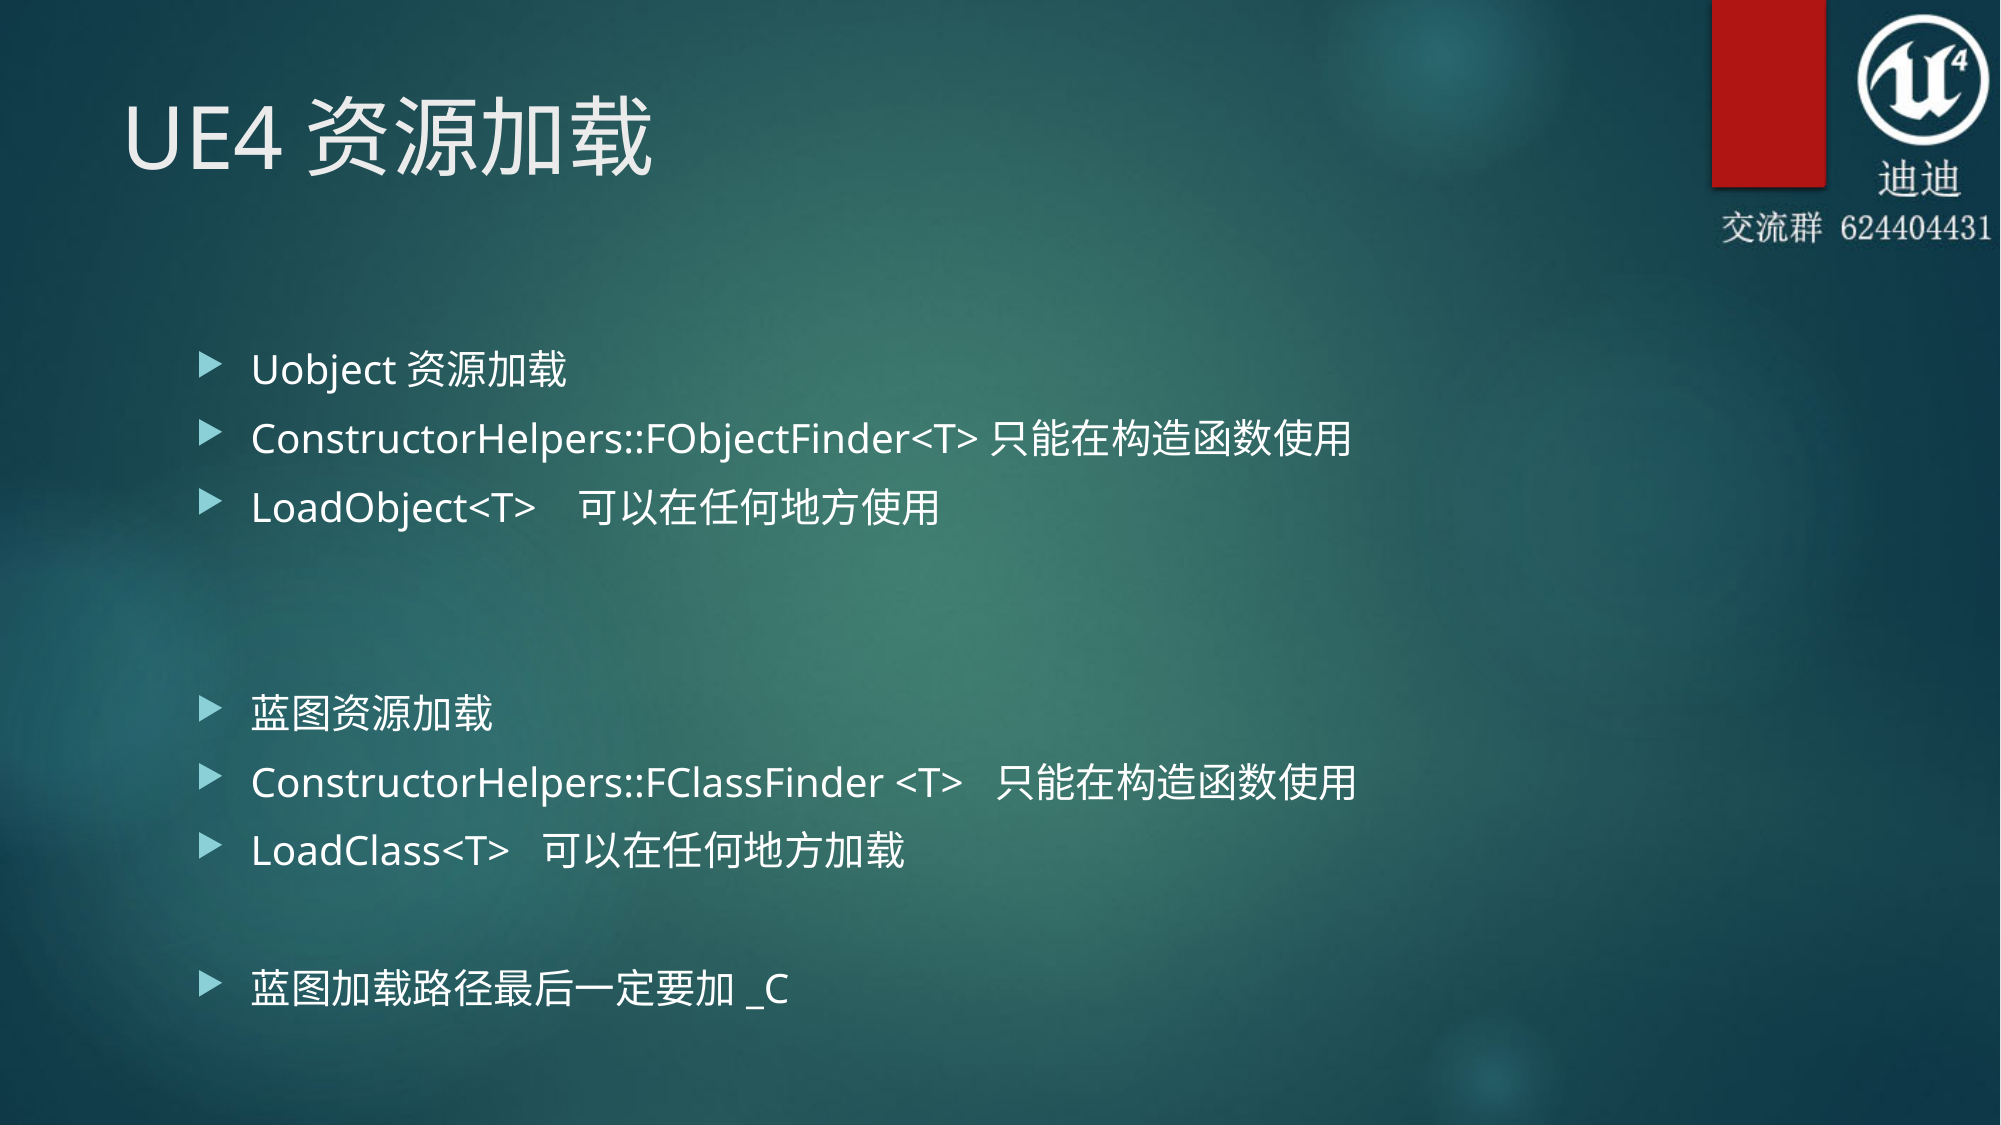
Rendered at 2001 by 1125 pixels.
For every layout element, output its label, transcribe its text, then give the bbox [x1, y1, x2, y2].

picture [0, 0, 2001, 1125]
title UE4资源加载 [106, 74, 1649, 304]
list Uobject资源加载 ConstructorHelpers::FObjectFinder<T>只能在构造函数使用 LoadObject<T> 可以在任何地方使用 蓝图资源加载 ConstructorHelpers::FClassFinder <T> 只能在构造函数使用 LoadClass<T> 可以在任何地方加载 蓝图加载路径最后一定要加_C [181, 336, 1649, 1025]
